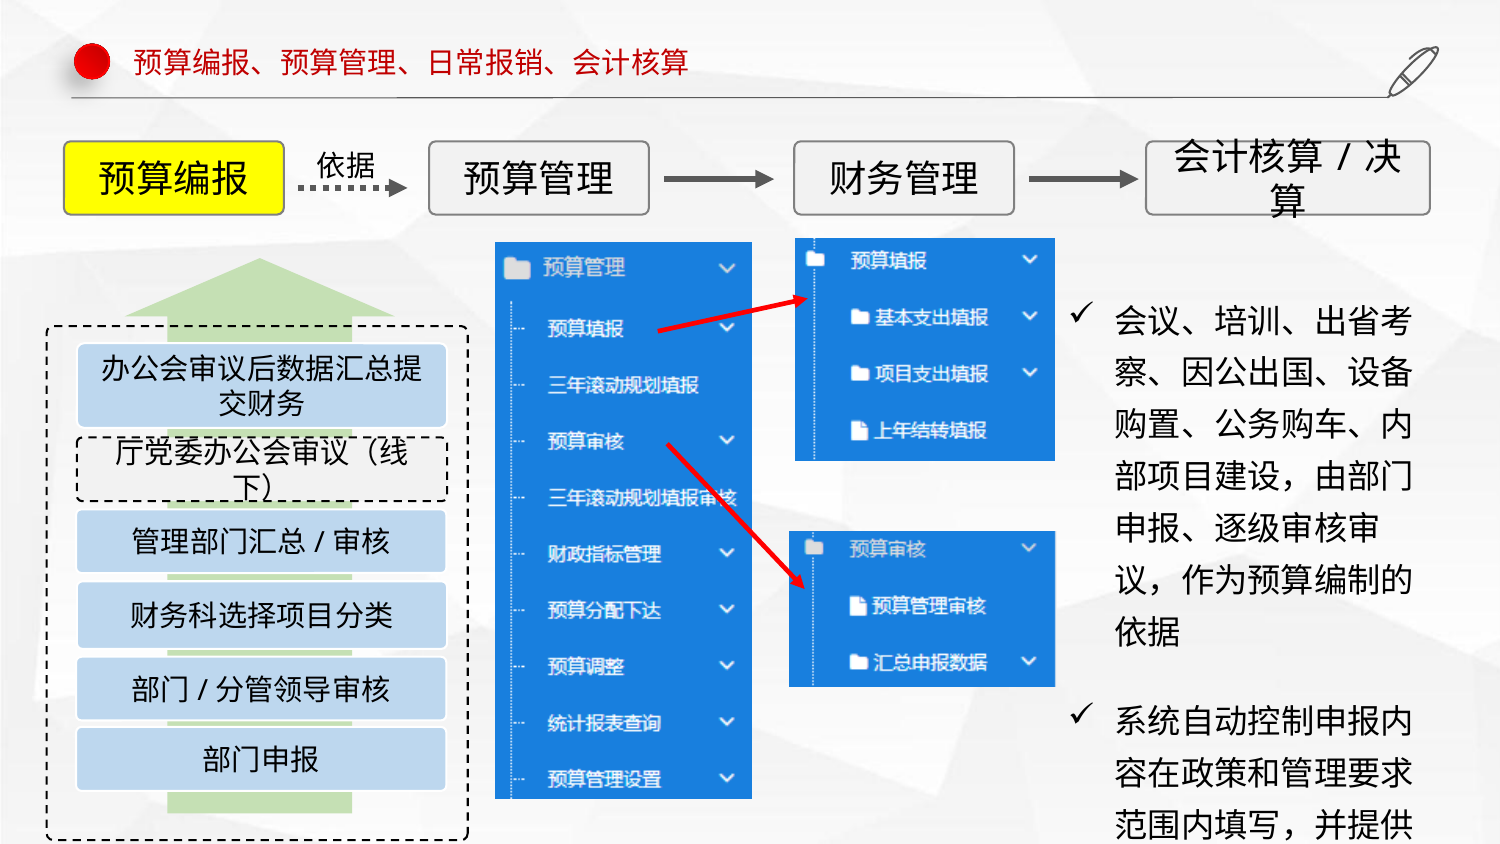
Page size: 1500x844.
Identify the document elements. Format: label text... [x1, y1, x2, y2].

text_box 预算编报、预算管理、日常报销、会计核算 [122, 38, 702, 85]
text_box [74, 43, 110, 80]
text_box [64, 139, 1430, 215]
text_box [667, 443, 805, 590]
text_box [1388, 47, 1439, 98]
text_box 会议、培训、出省考察、因公出国、设备购置、公务购车、内部项目建设，由部门申报、逐级审核审议，作为预算编制的依据 系统自动控制申报内容在政策和管理要求范围内填写，并提供政策说明 [1053, 280, 1441, 844]
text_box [46, 257, 468, 841]
picture [0, 0, 1500, 844]
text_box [657, 298, 808, 332]
